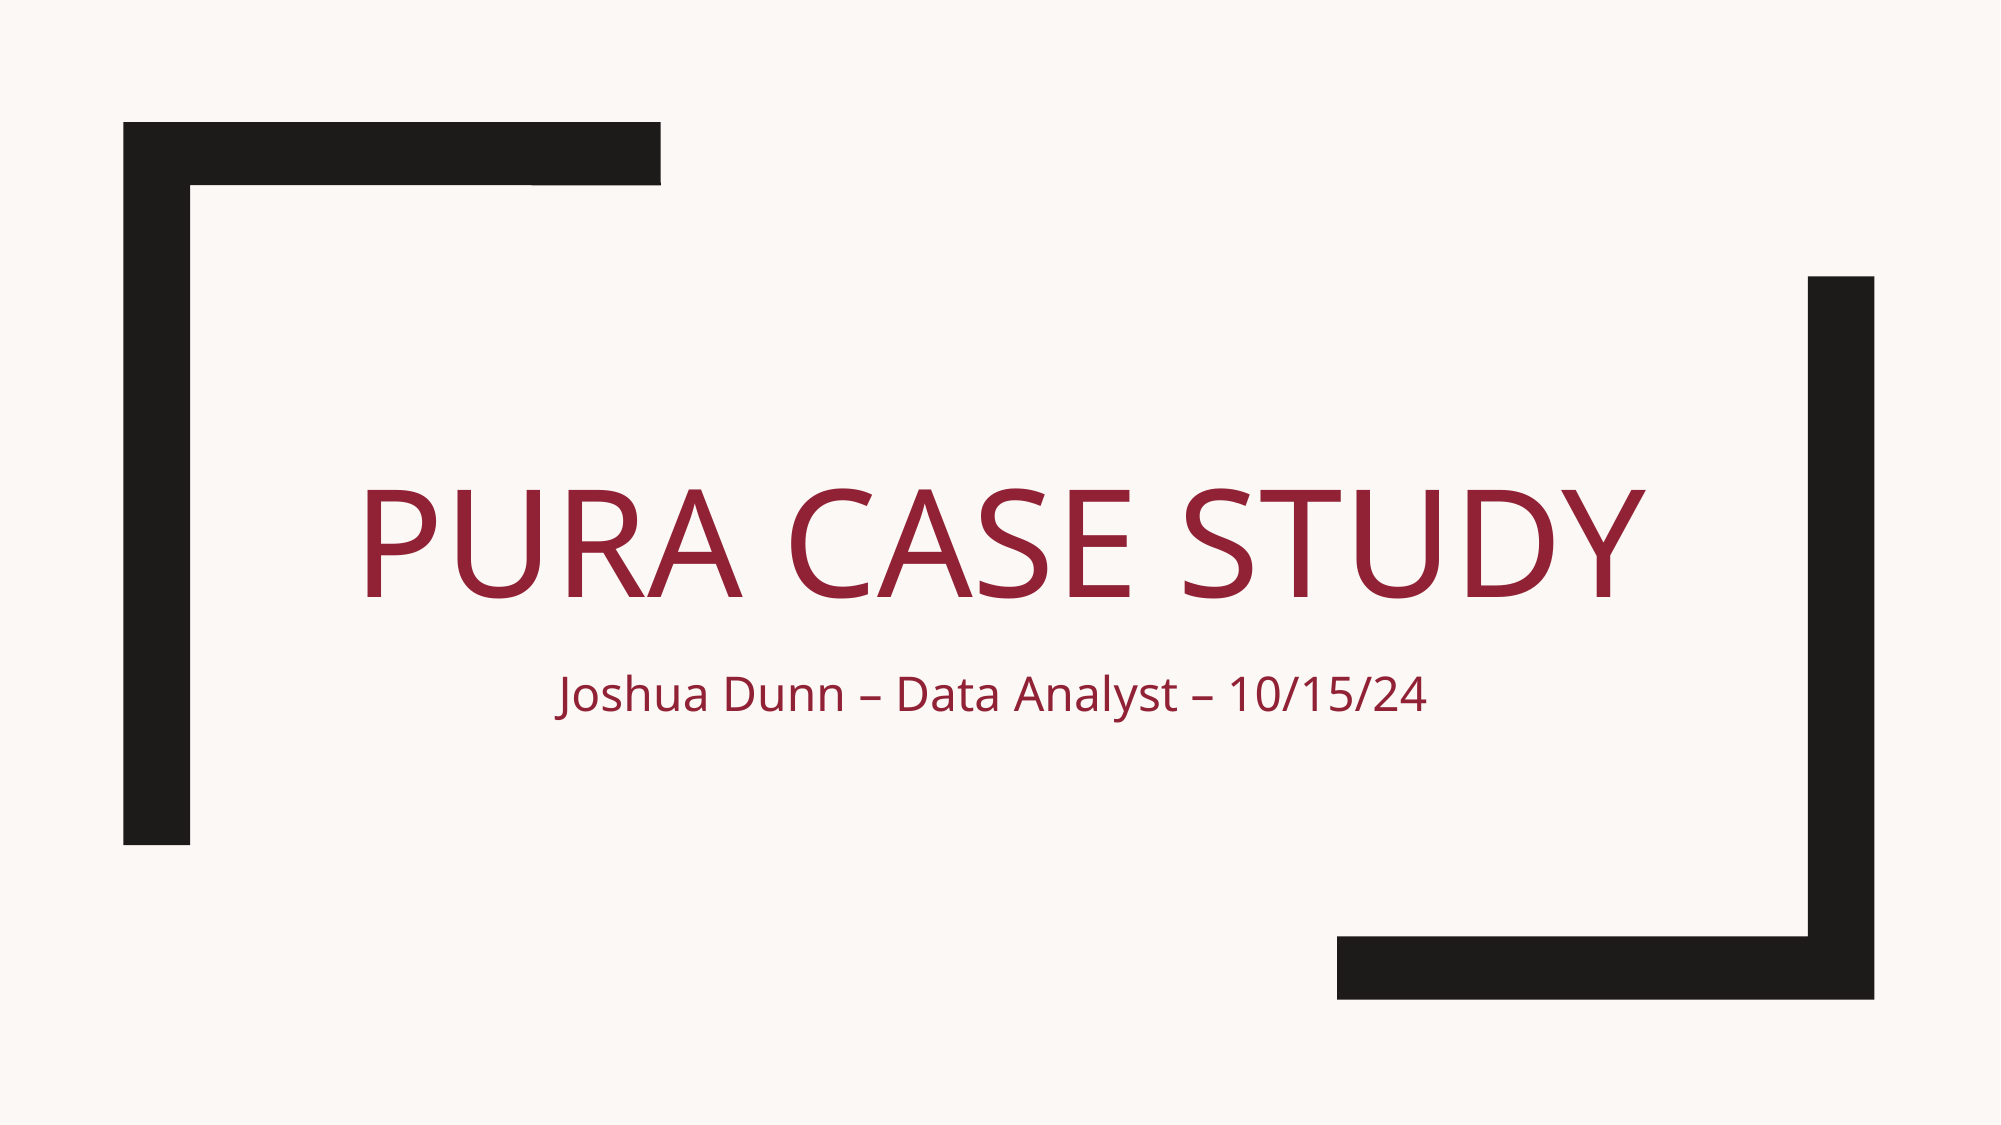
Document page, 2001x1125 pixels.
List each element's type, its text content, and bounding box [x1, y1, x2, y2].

title Pura Case Study [314, 293, 1686, 638]
subtitle Joshua Dunn – Data Analyst – 10/15/24 [439, 649, 1561, 828]
